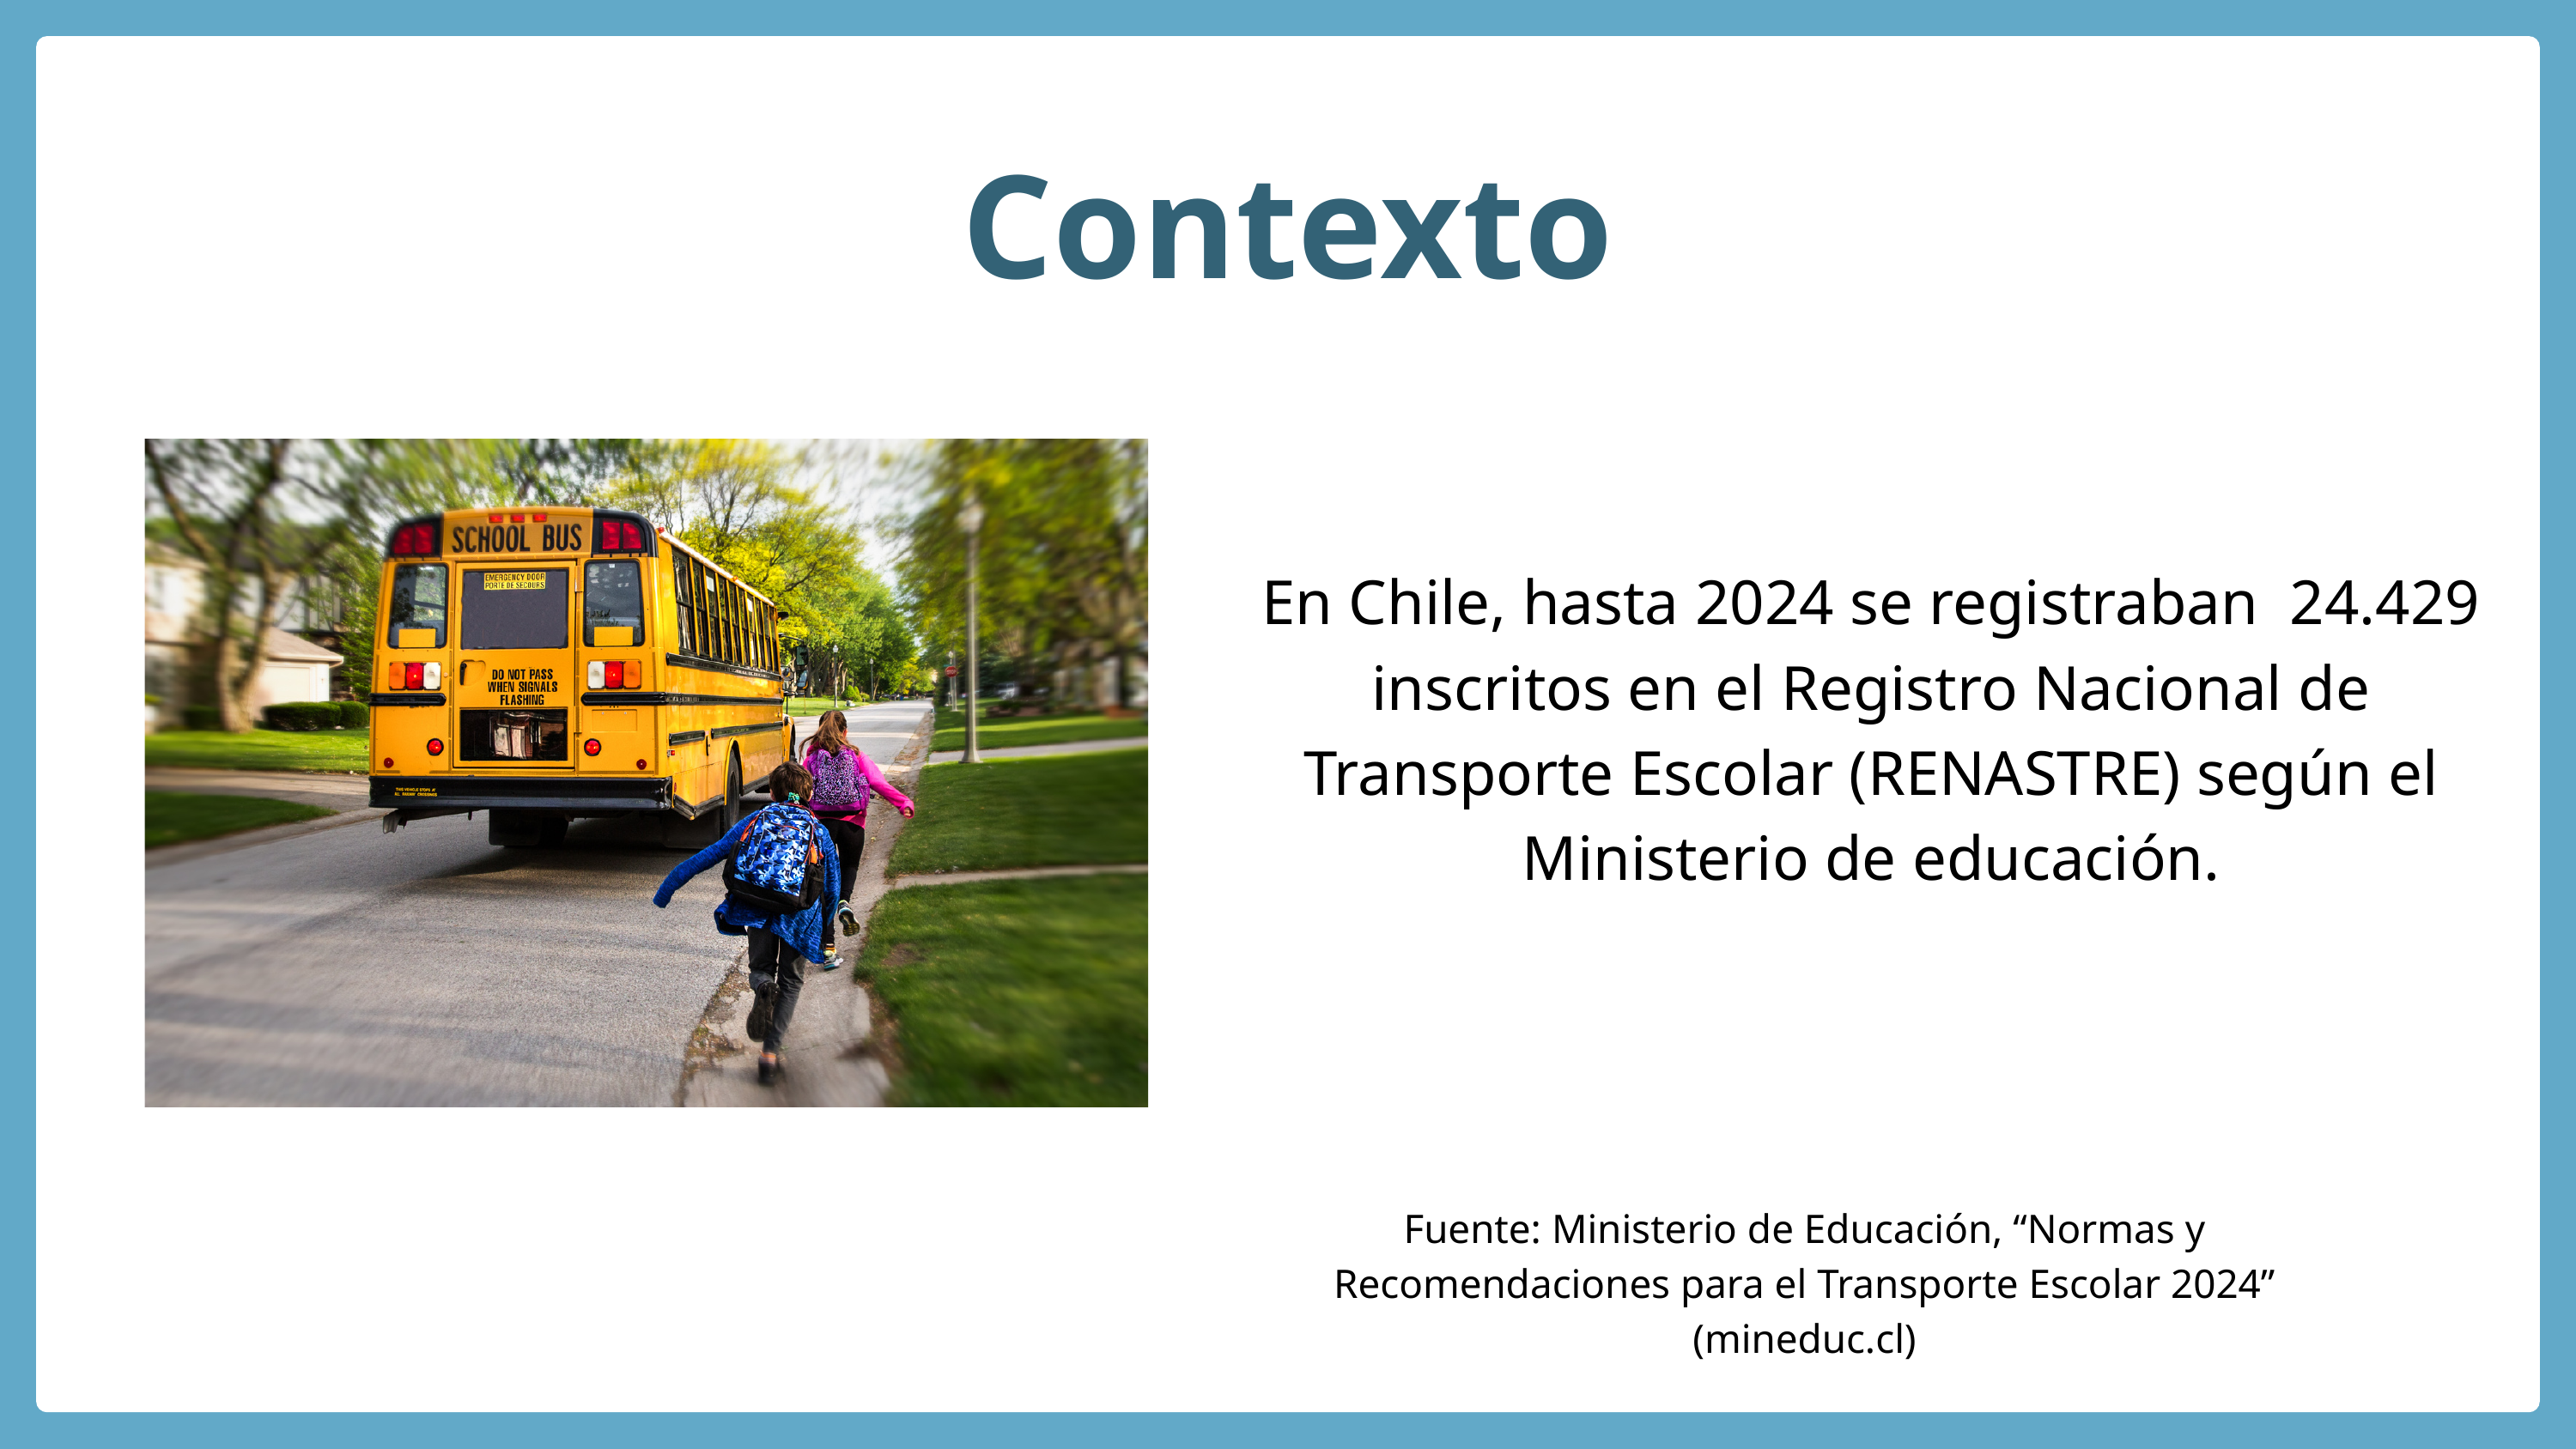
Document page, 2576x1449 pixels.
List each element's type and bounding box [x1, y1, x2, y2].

text_box [35, 35, 2540, 1413]
